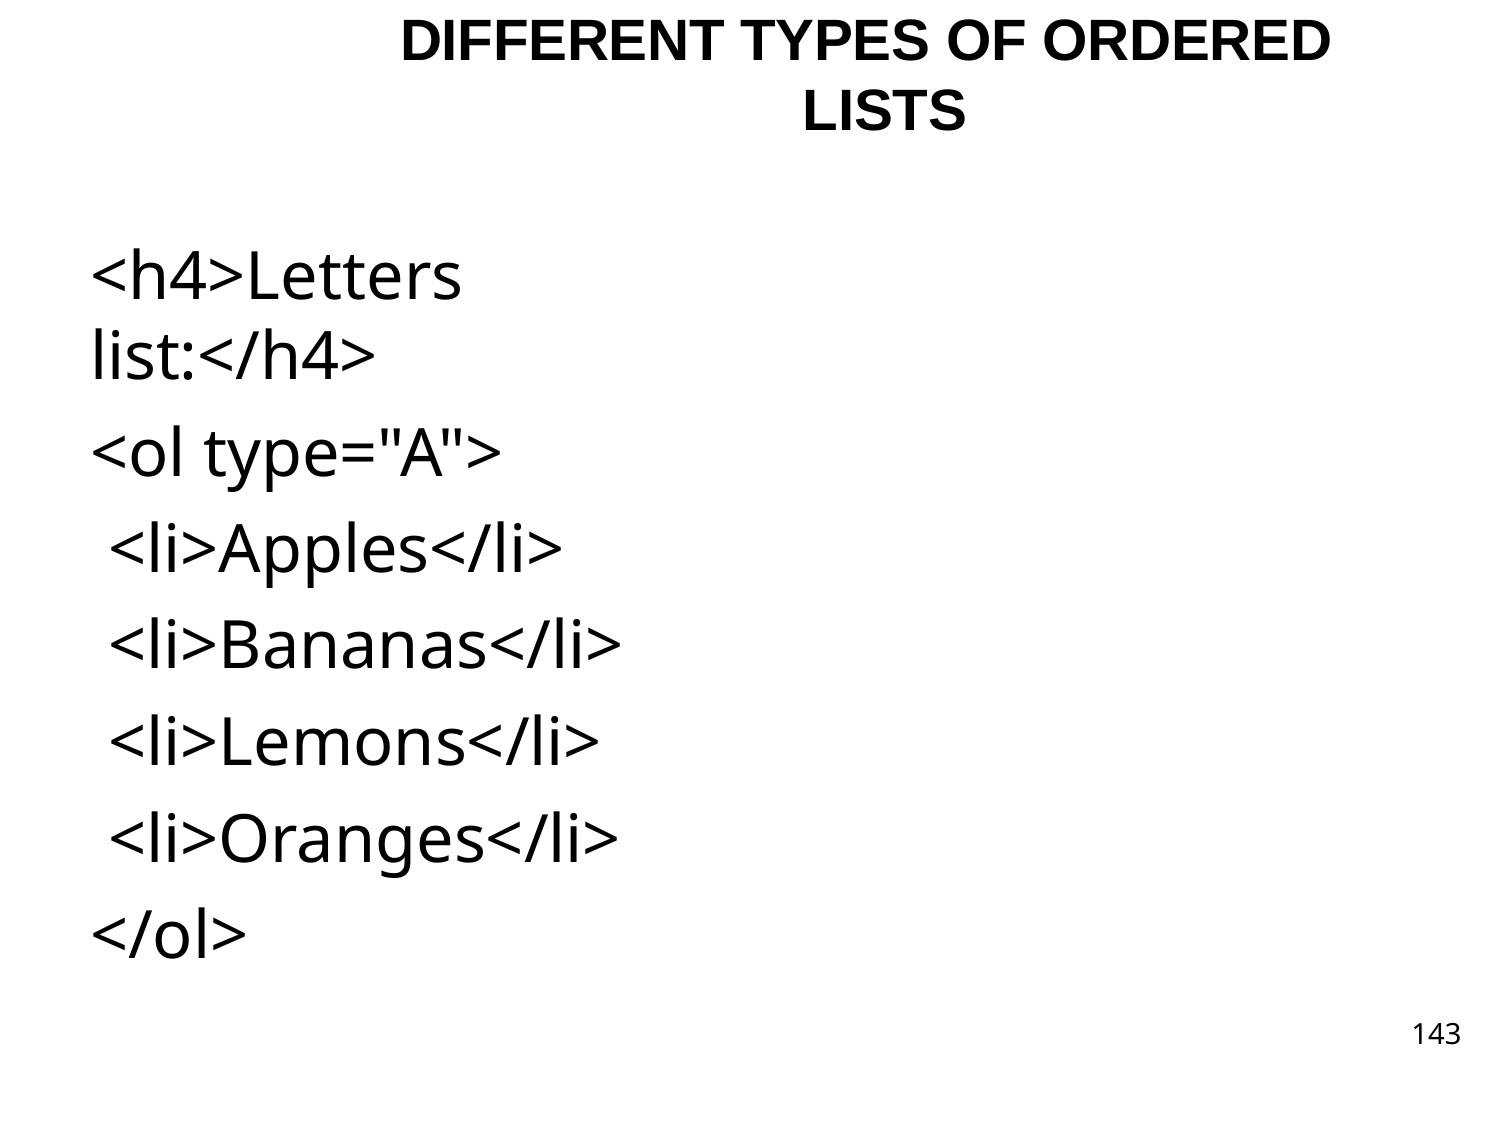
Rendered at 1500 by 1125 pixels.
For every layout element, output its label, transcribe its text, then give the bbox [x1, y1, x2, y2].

text_box <h4>Letters list:</h4> <ol type="A"> <li>Apples</li> <li>Bananas</li> <li>Lemons</li> <li>Oranges</li> </ol> [87, 213, 739, 973]
slide_number 143 [1405, 1020, 1467, 1125]
title DIFFERENT TYPES OF ORDERED LISTS [398, 0, 1340, 190]
